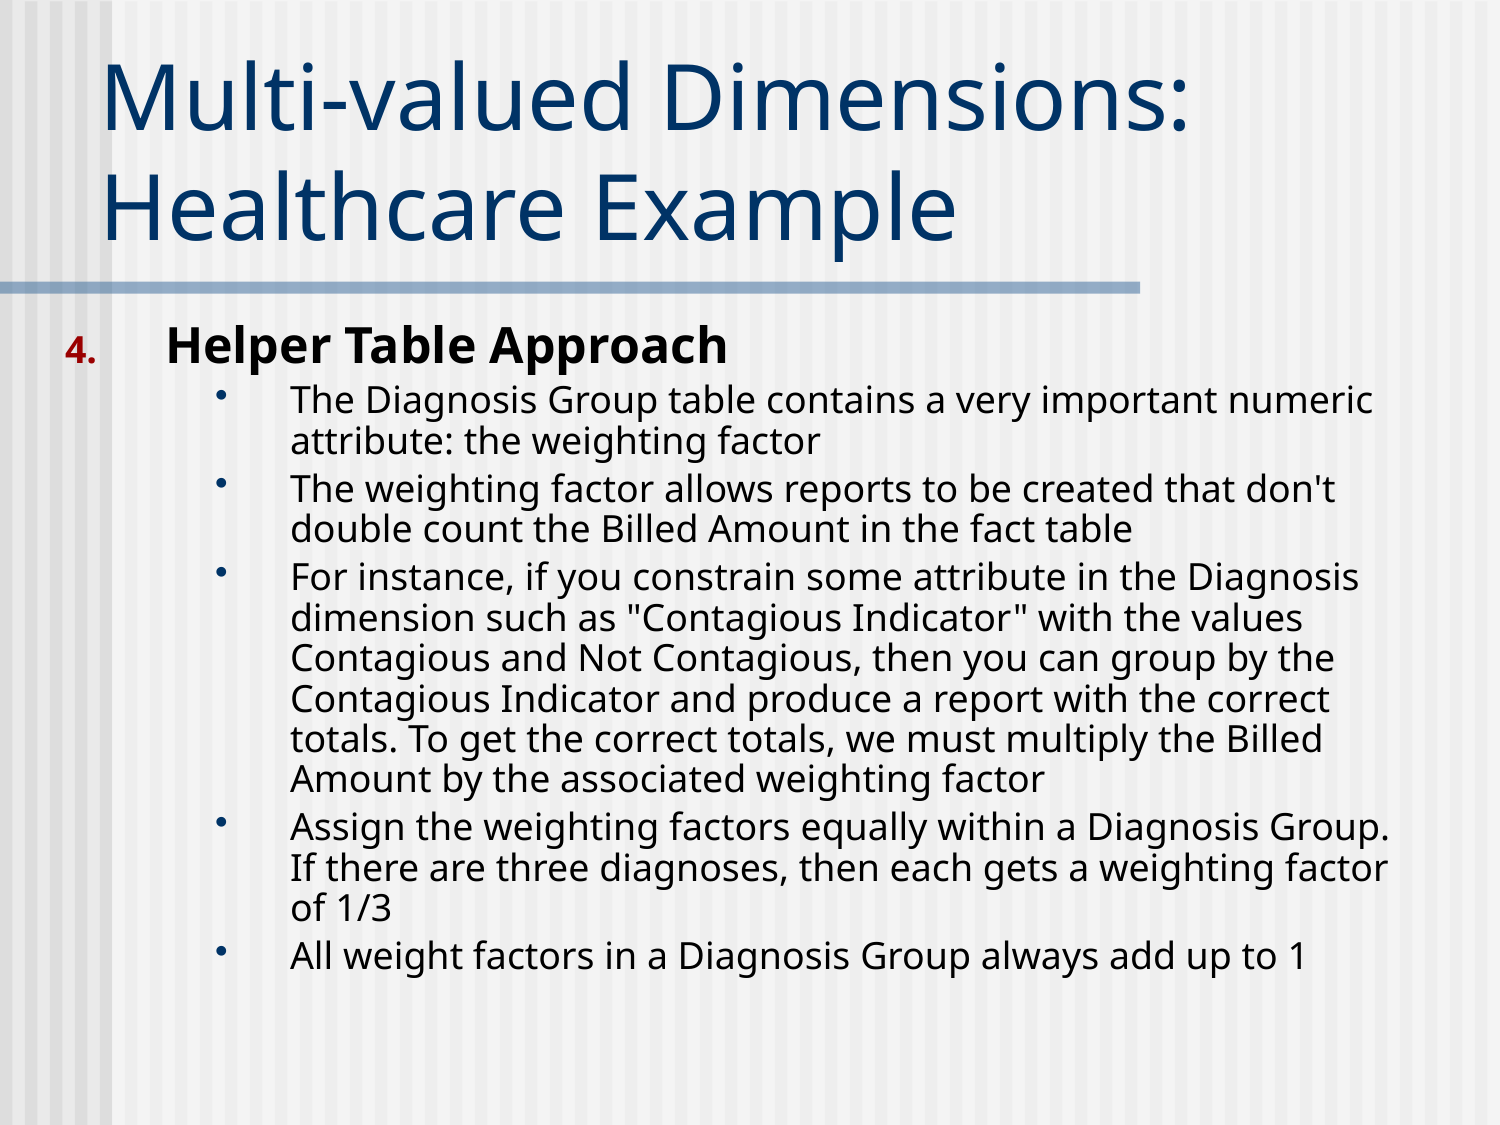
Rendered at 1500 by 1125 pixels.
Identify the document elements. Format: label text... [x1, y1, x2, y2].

title Multi-valued Dimensions: Healthcare Example [84, 31, 1496, 267]
list Helper Table Approach The Diagnosis Group table contains a very important numeric attribute: the weighting factor The weighting factor allows reports to be created that don't double count the Billed Amount in the fact table For instance, if you constrain some attribute in the Diagnosis dimension such as "Contagious Indicator" with the values Contagious and Not Contagious, then you can group by the Contagious Indicator and produce a report with the correct totals. To get the correct totals, we must multiply the Billed Amount by the associated weighting factor Assign the weighting factors equally within a Diagnosis Group. If there are three diagnoses, then each gets a weighting factor of 1/3 All weight factors in a Diagnosis Group always add up to 1 [50, 312, 1425, 1088]
